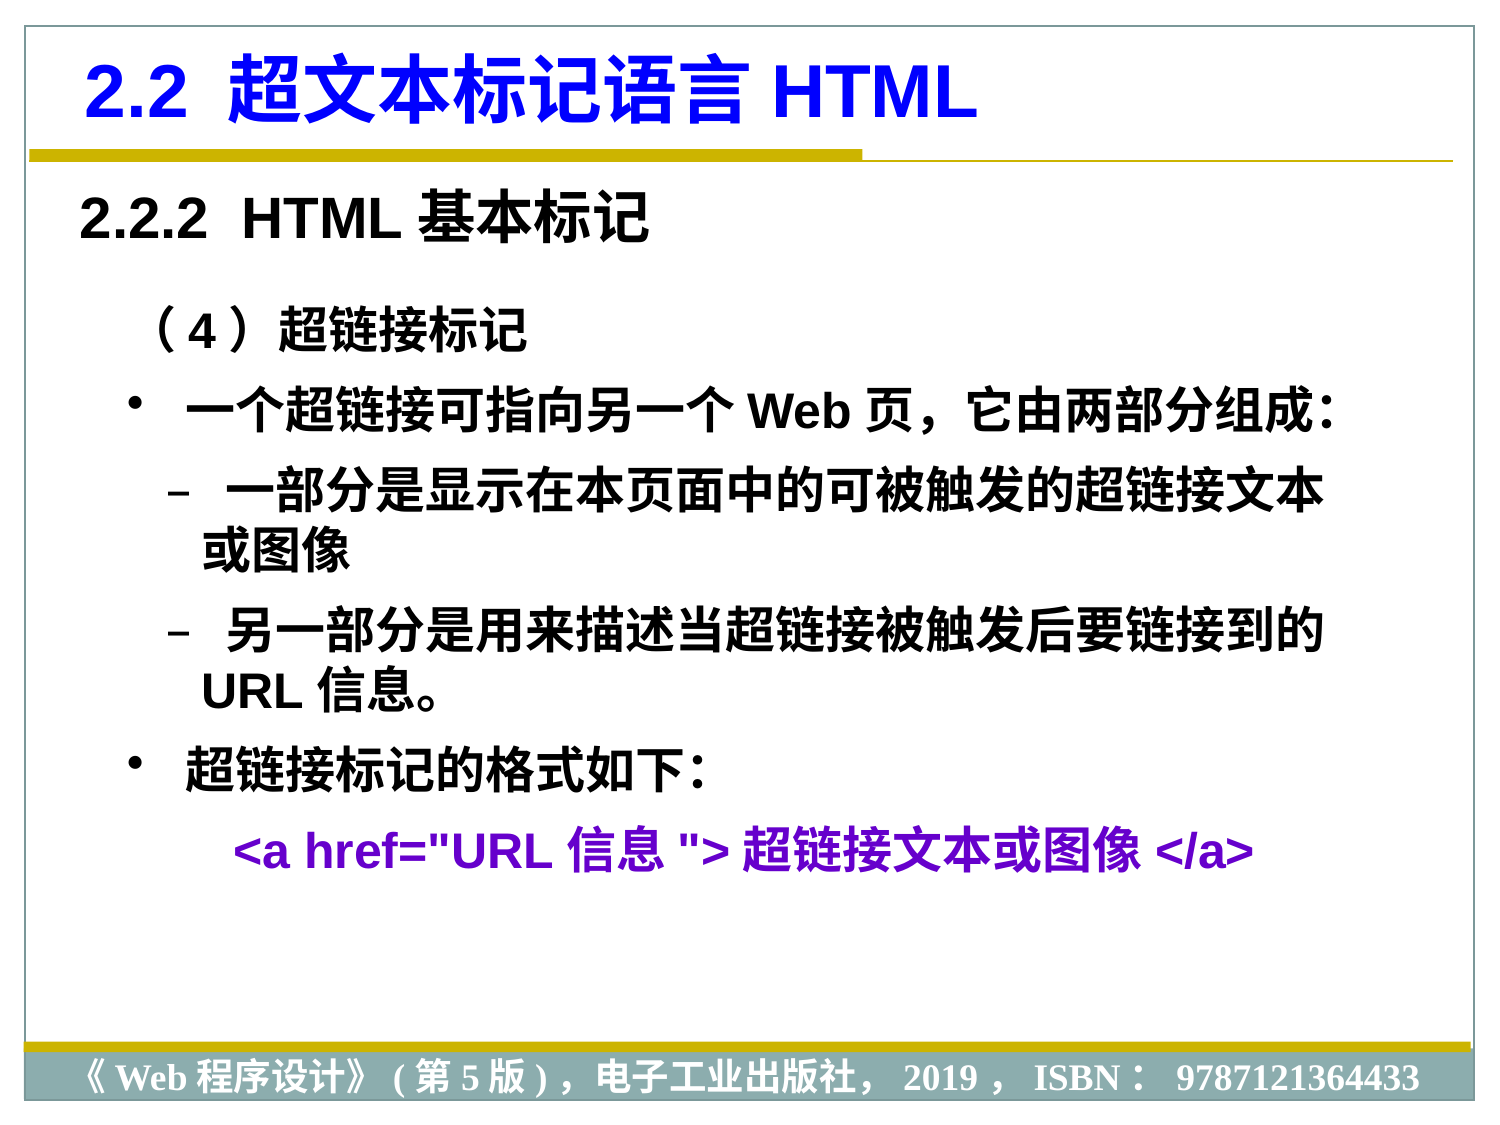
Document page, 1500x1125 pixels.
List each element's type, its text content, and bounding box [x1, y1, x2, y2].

text_box 2.2.2 HTML基本标记 [64, 172, 939, 258]
text_box 2.2 超文本标记语言HTML [70, 35, 1421, 114]
text_box （4）超链接标记 一个超链接可指向另一个Web页，它由两部分组成： 一部分是显示在本页面中的可被触发的超链接文本或图像 另一部分是用来描述当超链接被触发后要链接到的URL信息。 超链接标记的格式如下： <a href="URL信息">超链接文本或图像</a> [112, 278, 1376, 886]
